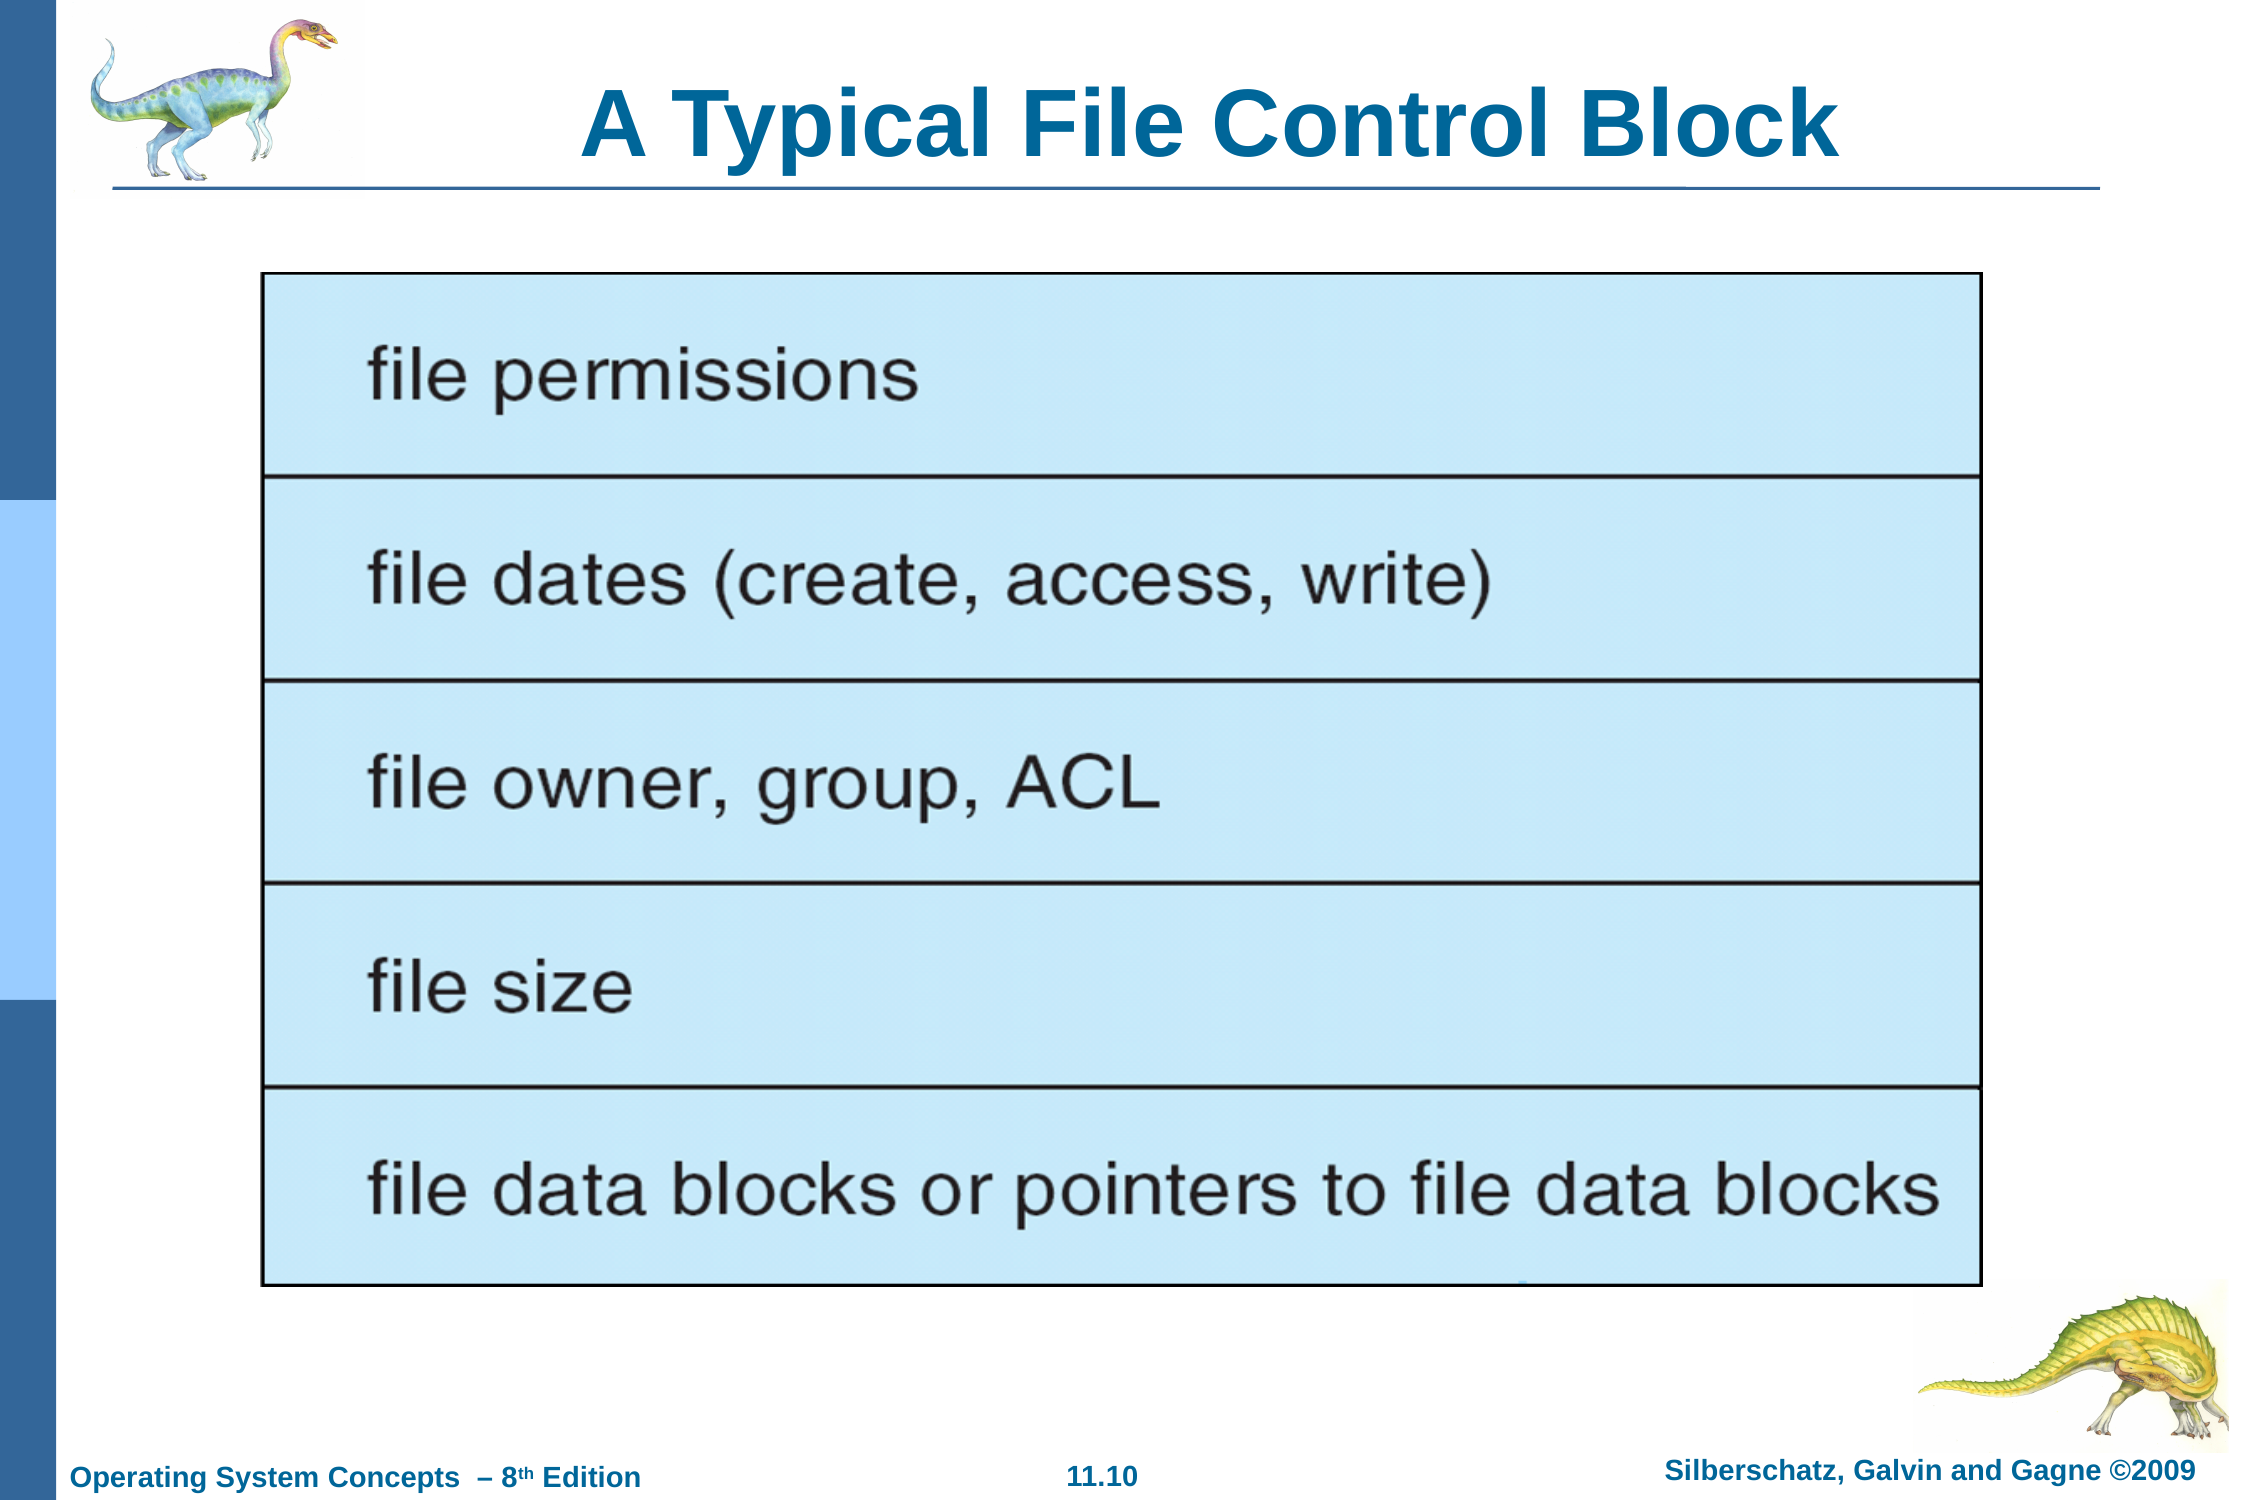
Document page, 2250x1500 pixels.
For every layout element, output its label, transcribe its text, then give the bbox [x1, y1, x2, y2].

picture [70, 0, 365, 199]
title A Typical File Control Block [282, 60, 2138, 187]
picture [260, 271, 2229, 1453]
